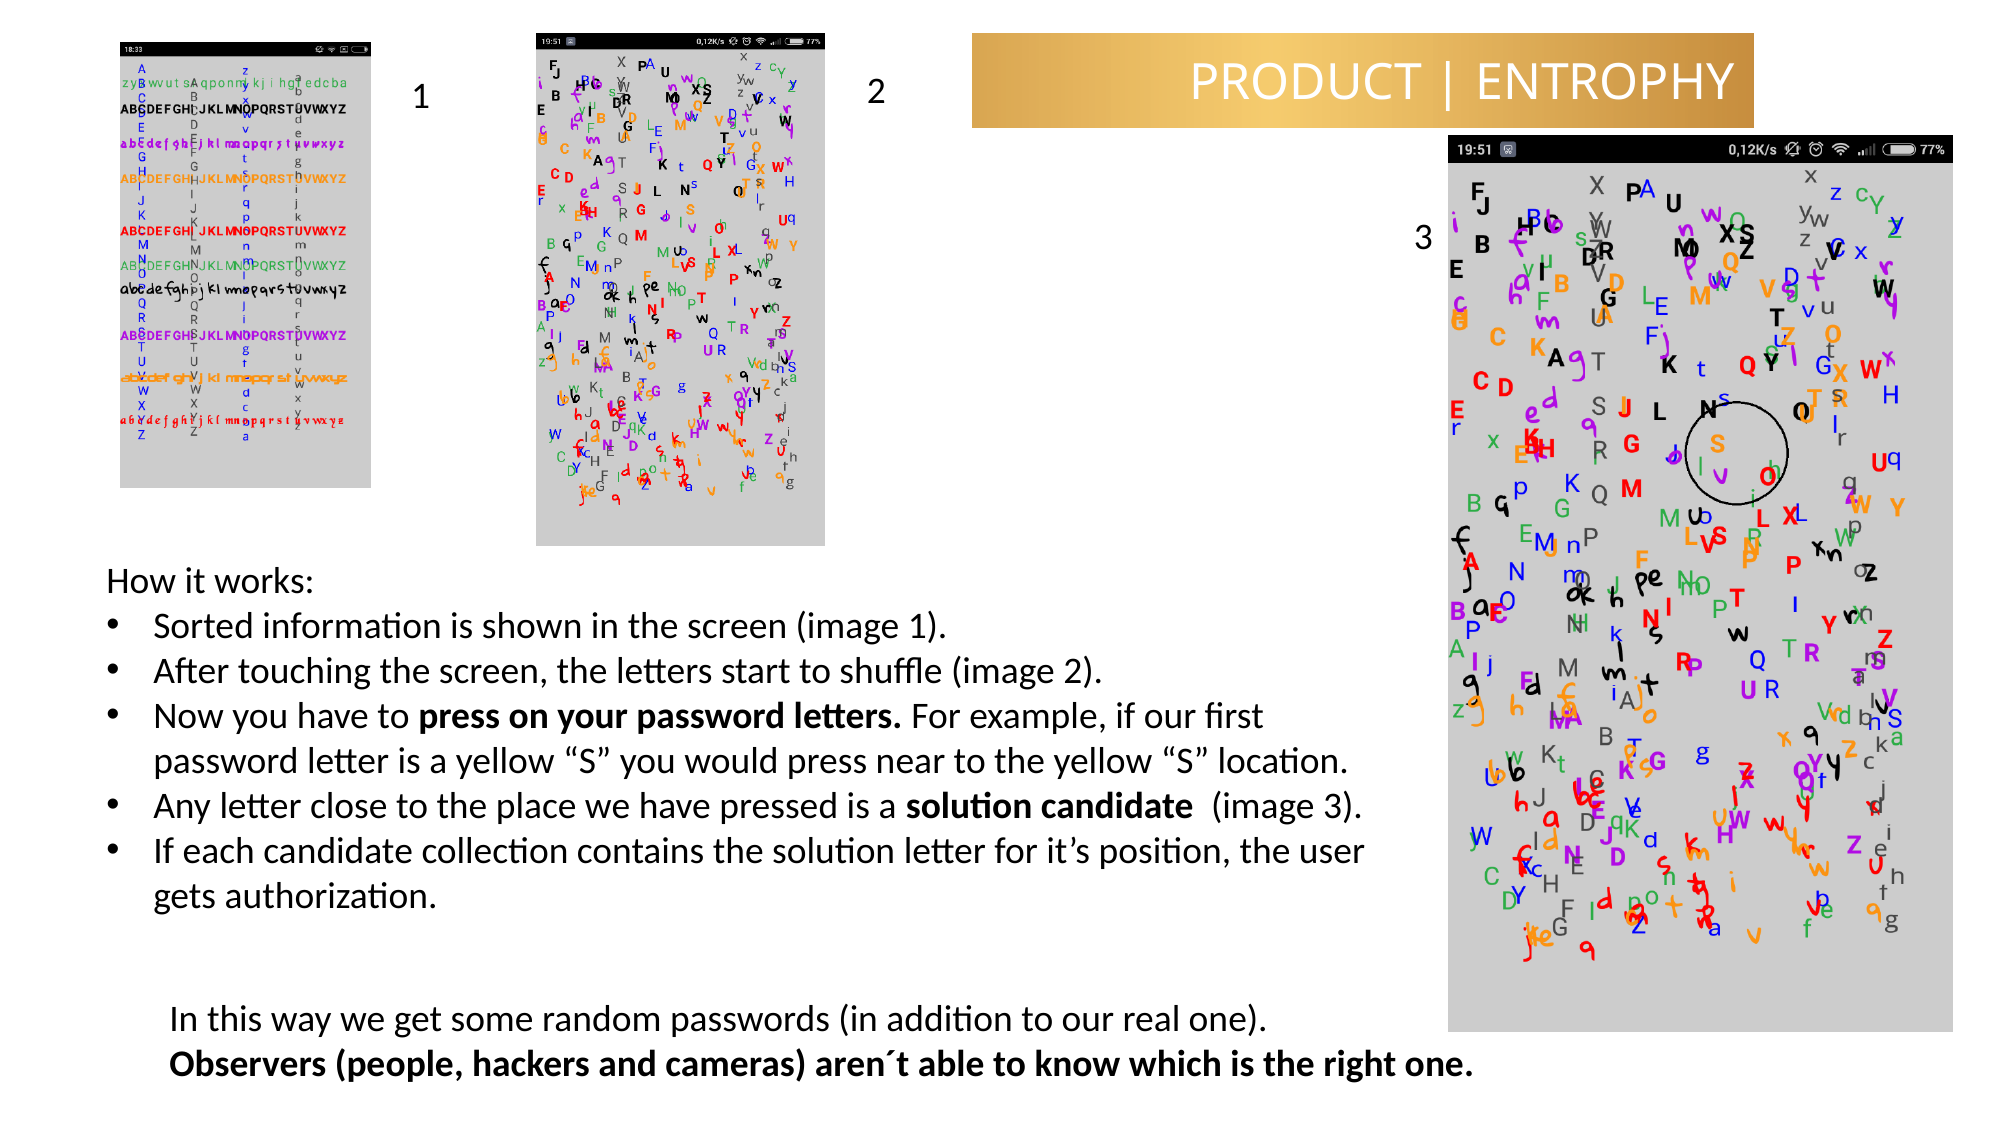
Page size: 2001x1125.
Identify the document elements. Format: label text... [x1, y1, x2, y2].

text_box 1 [396, 63, 446, 124]
text_box 3 [1398, 204, 1448, 265]
text_box How it works: Sorted information is shown in the screen (image 1). After touching the screen, the letters start to shuffle (image 2). Now you have to press on your password letters. For example, if our first password letter is a yellow “S” you would press near to the yellow “S” location. Any letter close to the place we have pressed is a solution candidate (image 3). If each candidate collection contains the solution letter for it’s position, the user gets authorization. [91, 548, 1424, 924]
picture [536, 33, 825, 546]
picture [972, 33, 1754, 128]
text_box 2 [852, 58, 901, 119]
picture [1448, 135, 1953, 1032]
picture [119, 42, 371, 488]
text_box In this way we get some random passwords (in addition to our real one). Observers (people, hackers and cameras) aren´t able to know which is the right one. [154, 986, 1599, 1092]
